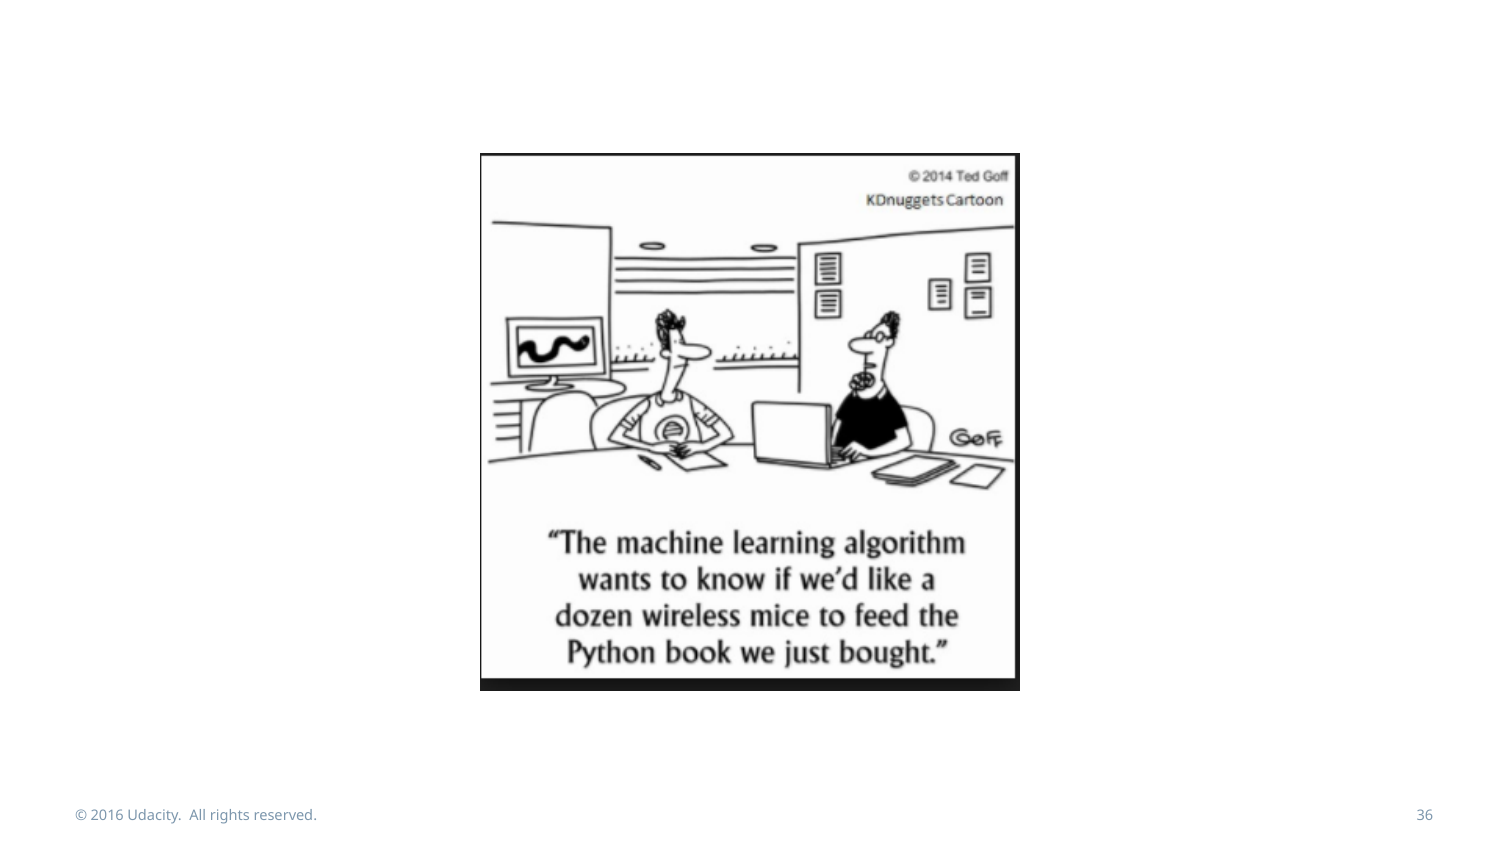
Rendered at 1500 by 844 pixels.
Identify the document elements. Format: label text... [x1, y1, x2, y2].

list © 2016 Udacity. All rights reserved. [75, 806, 725, 826]
picture [480, 152, 1020, 691]
slide_number ‹#› [1416, 806, 1434, 826]
